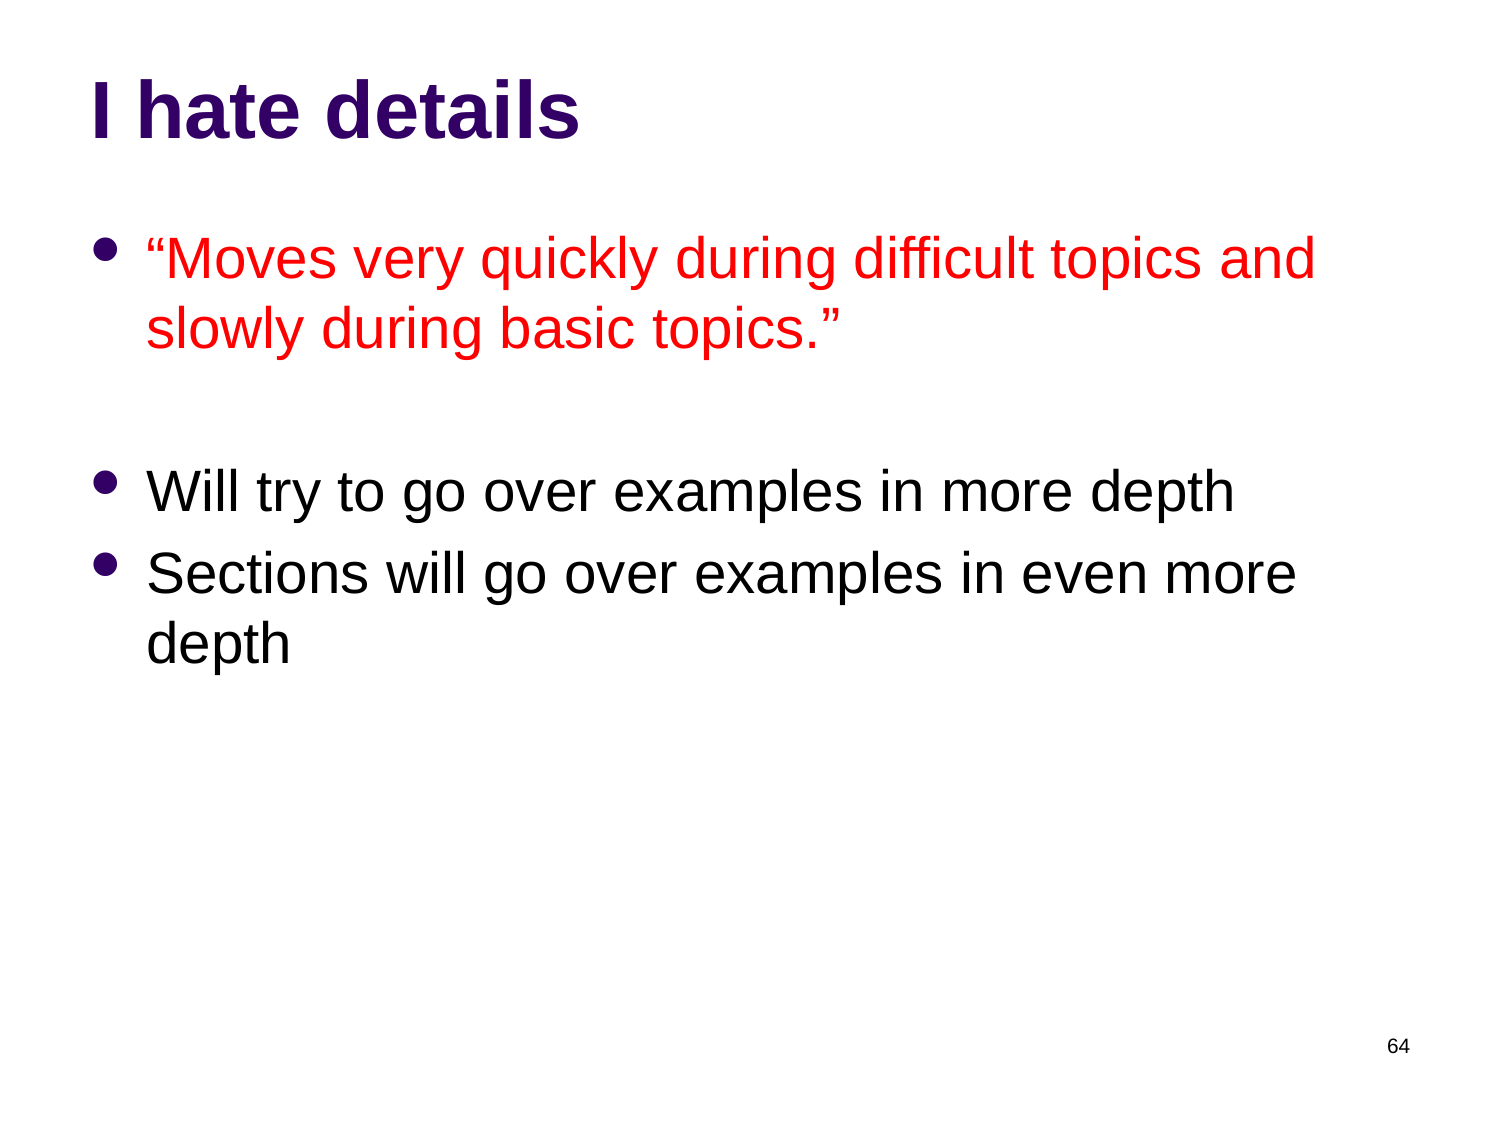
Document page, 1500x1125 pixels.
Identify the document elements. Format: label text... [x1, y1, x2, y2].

list “Moves very quickly during difficult topics and slowly during basic topics.” Will try to go over examples in more depth Sections will go over examples in even more depth [75, 212, 1425, 1006]
title I hate details [75, 20, 1425, 163]
slide_number 64 [1074, 1024, 1426, 1101]
